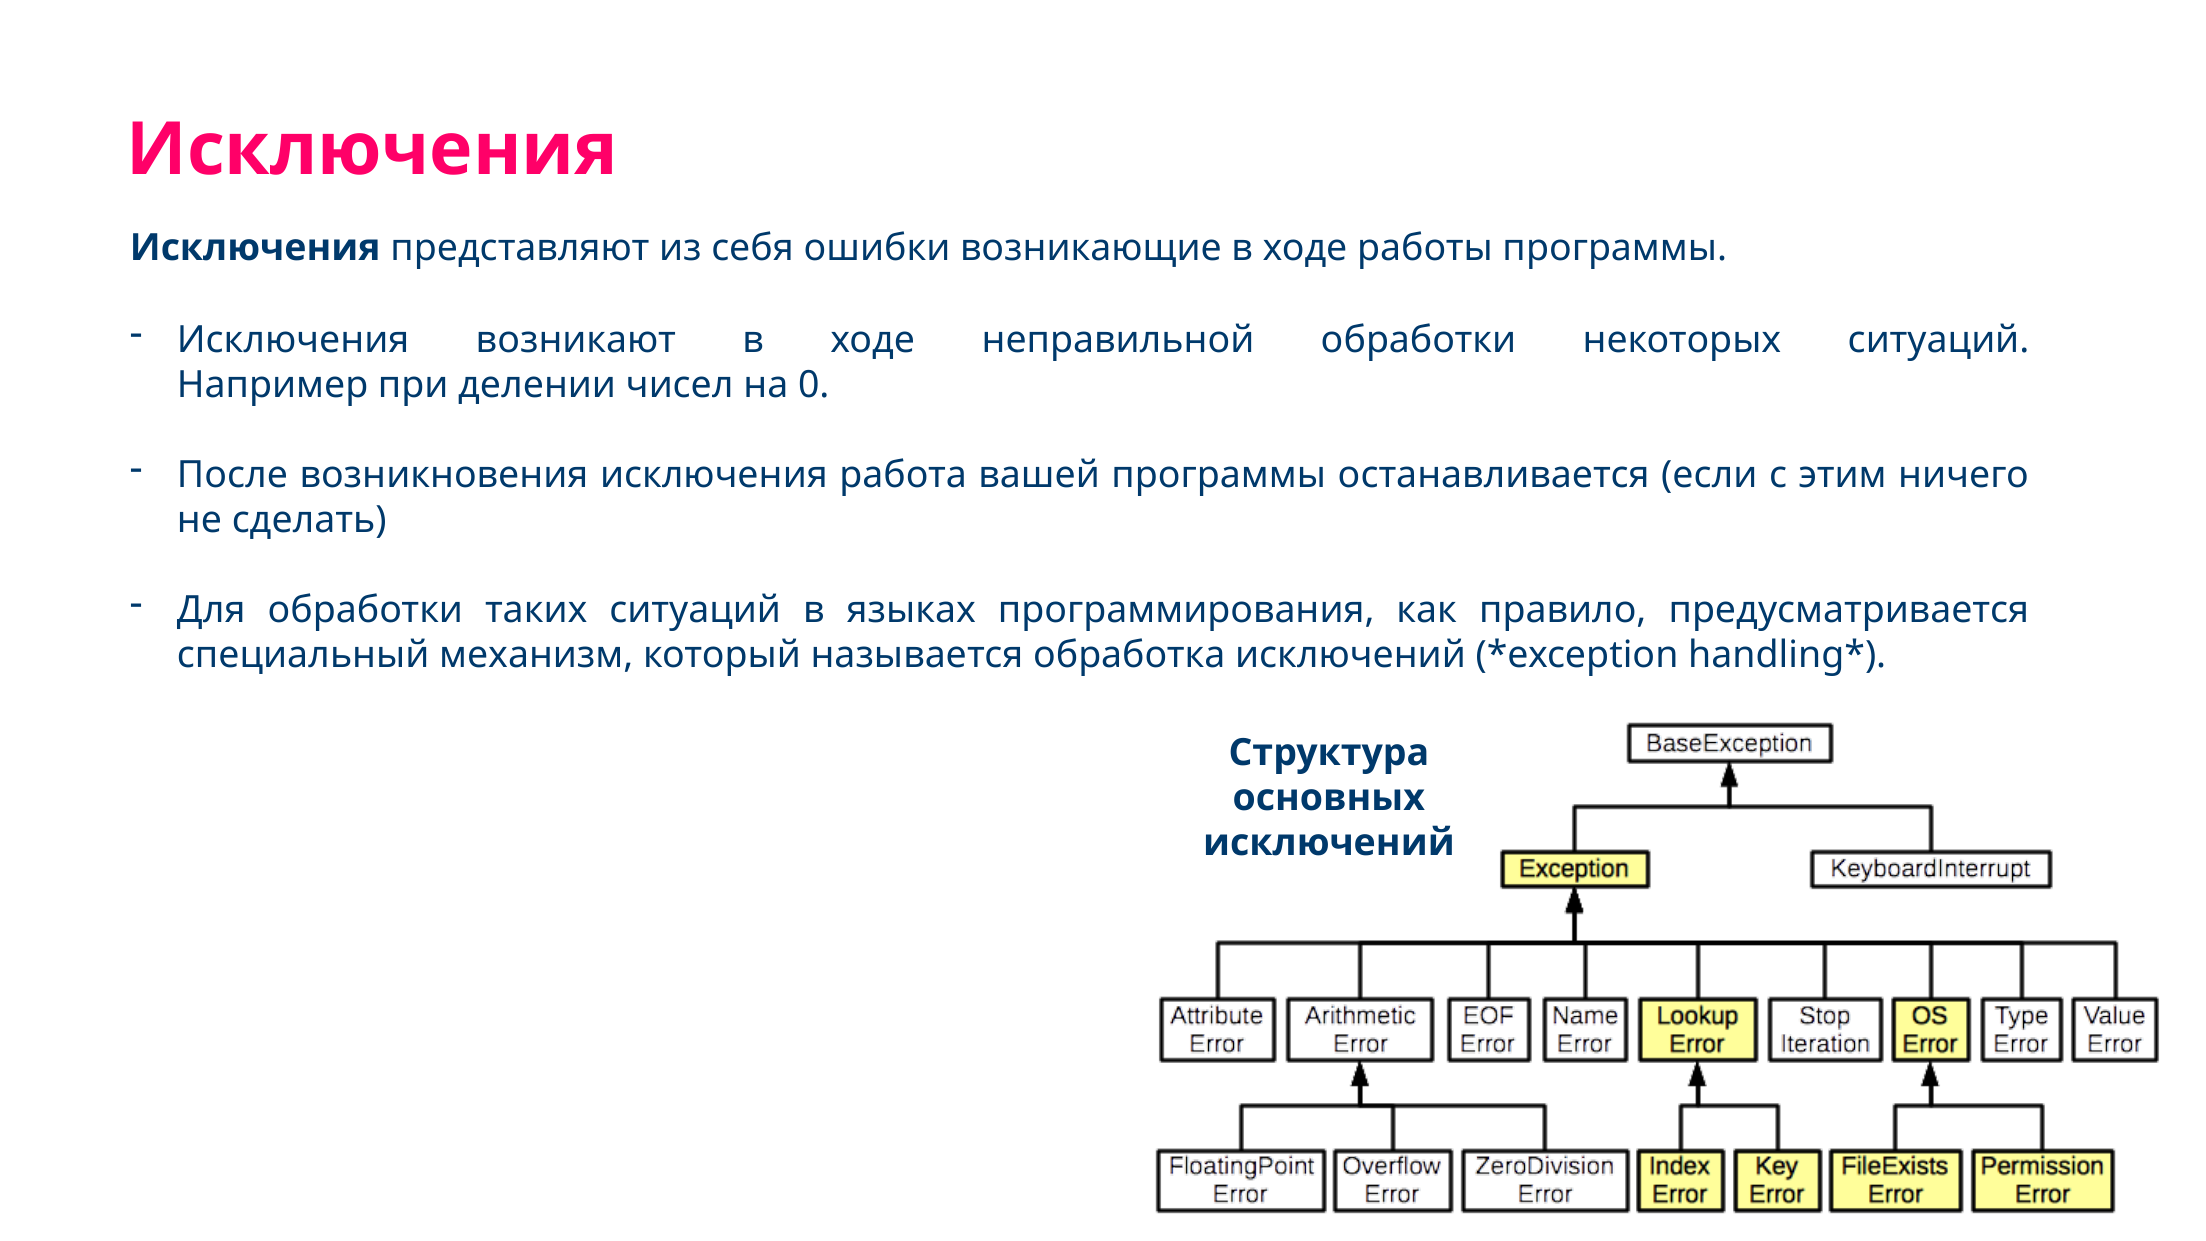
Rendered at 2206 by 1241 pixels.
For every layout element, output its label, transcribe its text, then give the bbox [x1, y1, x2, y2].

text_box Исключения [110, 103, 1425, 172]
text_box Исключения возникают в ходе неправильной обработки некоторых ситуаций. Например при делении чисел на 0. После возникновения исключения работа вашей программы останавливается (если с этим ничего не сделать) Для обработки таких ситуаций в языках программирования, как правило, предусматривается специальный механизм, который называется обработка исключений (*exception handling*). [115, 307, 2046, 683]
picture [1111, 670, 2206, 1241]
text_box Исключения представляют из себя ошибки возникающие в ходе работы программы. [115, 215, 2046, 276]
